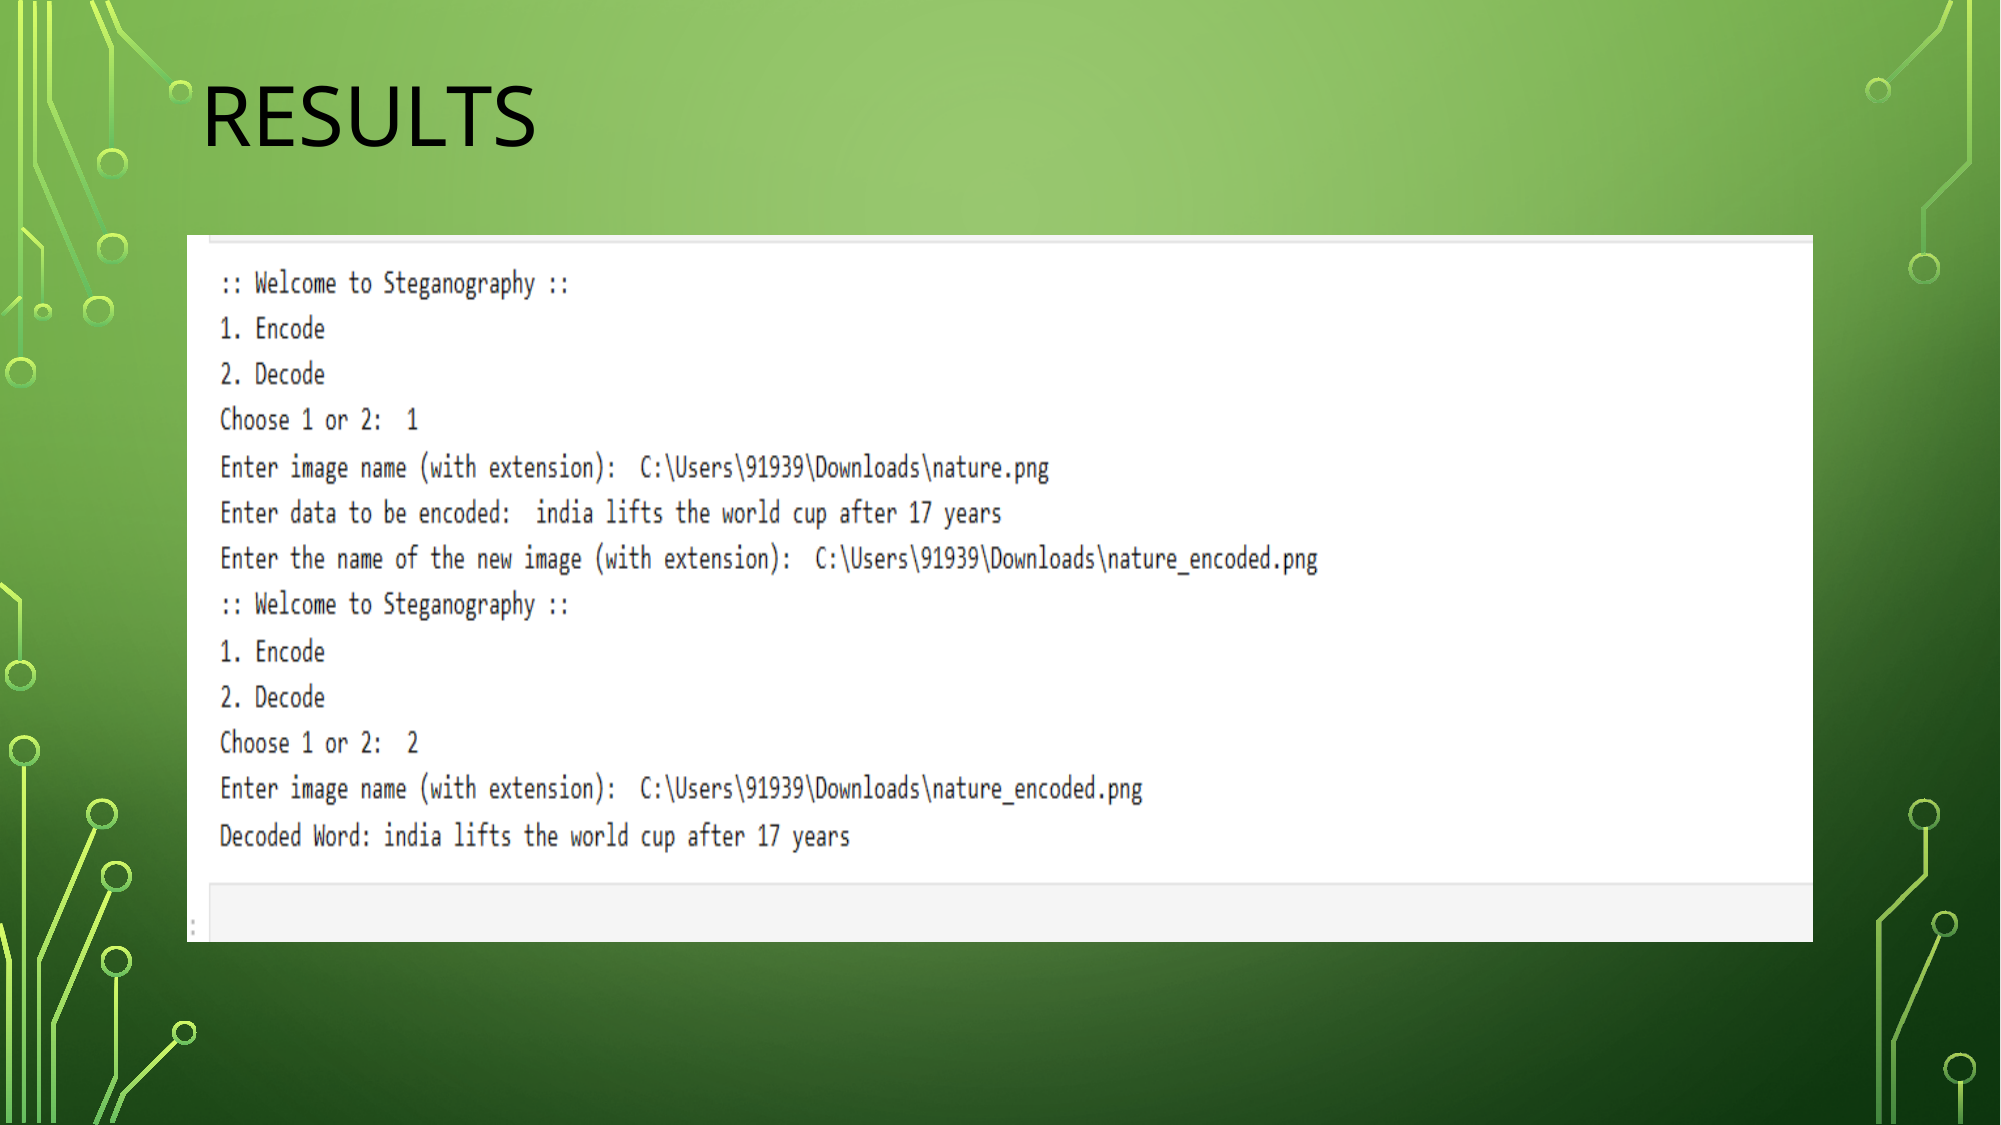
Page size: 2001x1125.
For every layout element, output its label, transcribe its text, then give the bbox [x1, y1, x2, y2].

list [186, 235, 1813, 943]
title Results [185, 29, 1811, 210]
